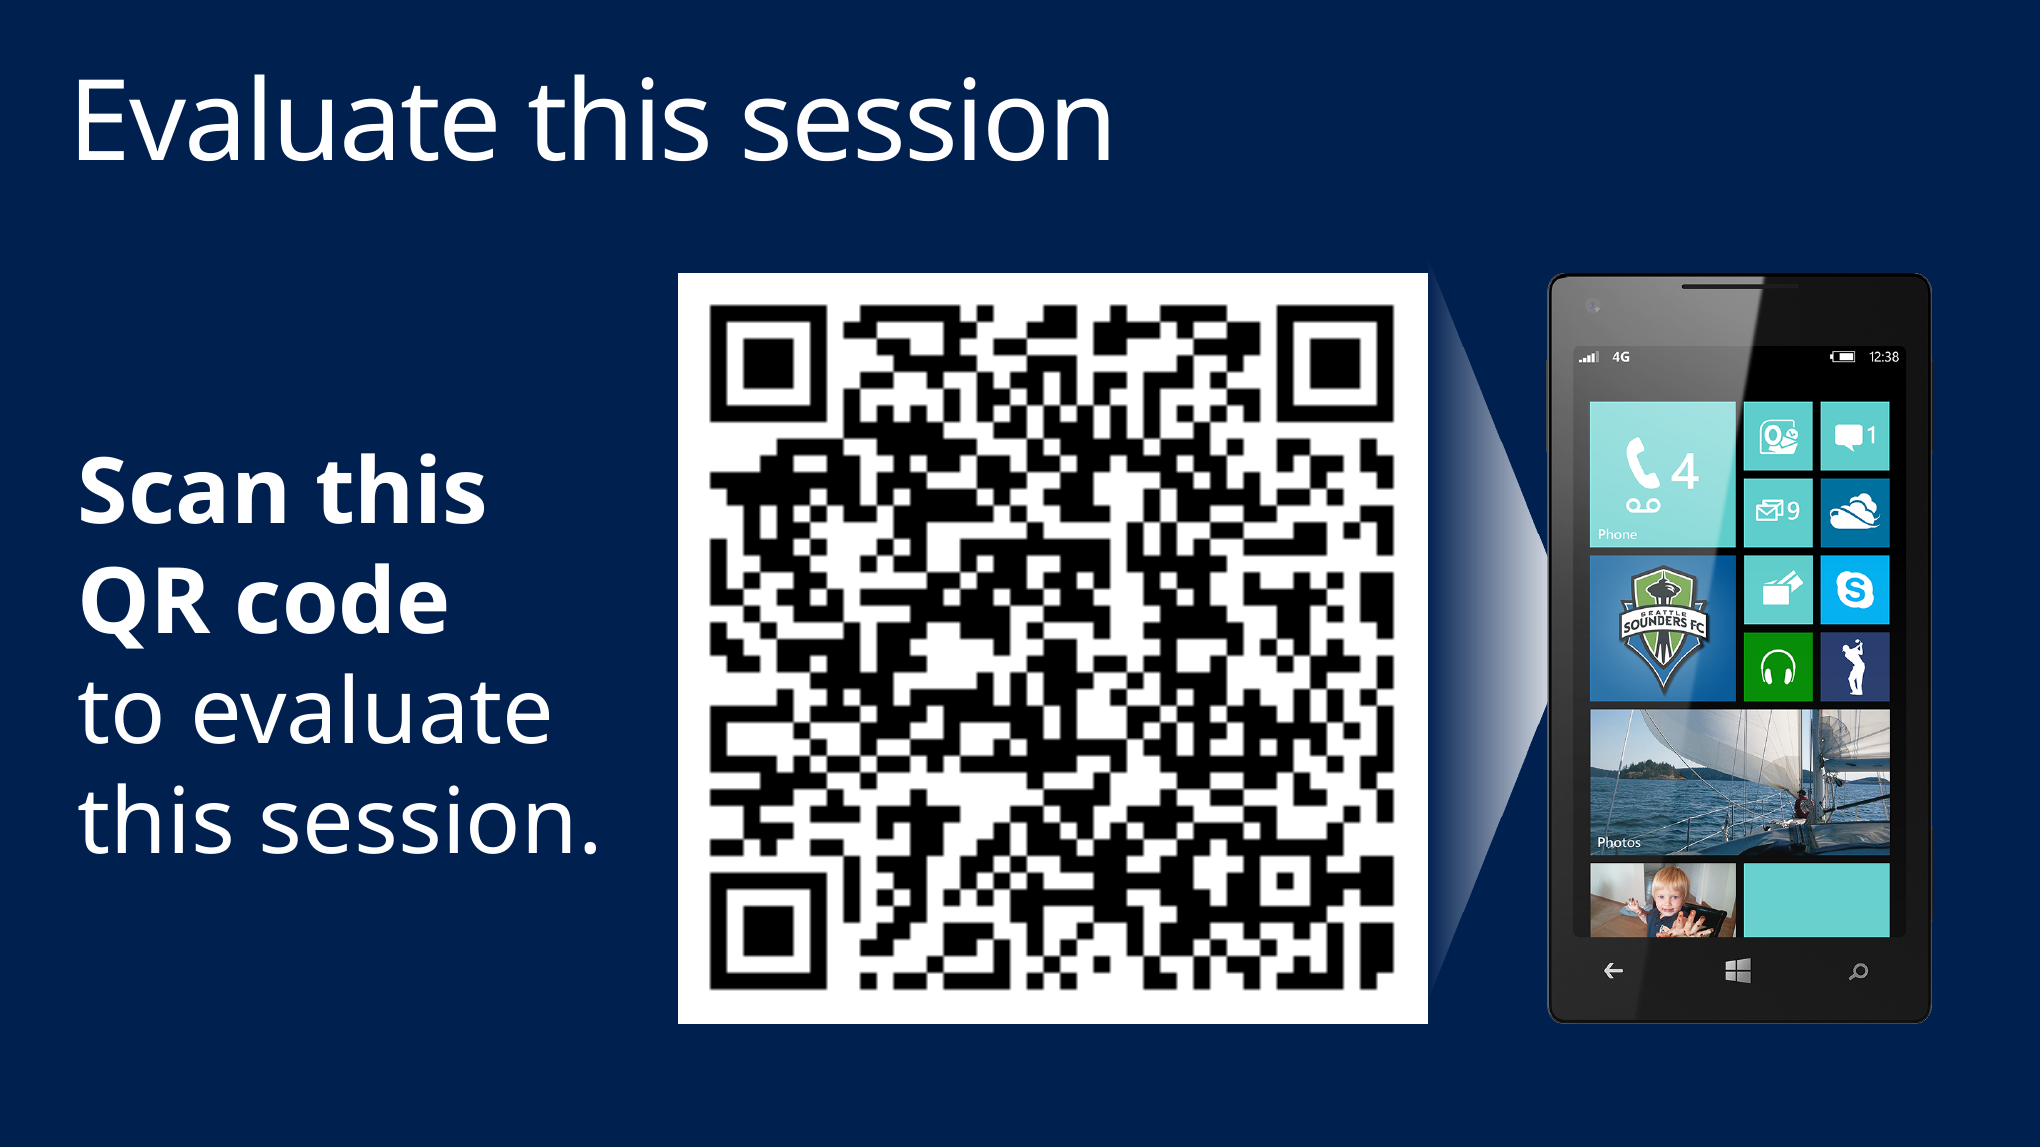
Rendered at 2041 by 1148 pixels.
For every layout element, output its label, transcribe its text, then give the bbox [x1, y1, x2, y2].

text_box Scan this QR code to evaluate this session. [47, 408, 677, 896]
text_box [1426, 254, 1546, 1000]
picture [1546, 273, 1934, 1024]
title Evaluate this session [45, 48, 1996, 199]
picture [677, 273, 1429, 1024]
